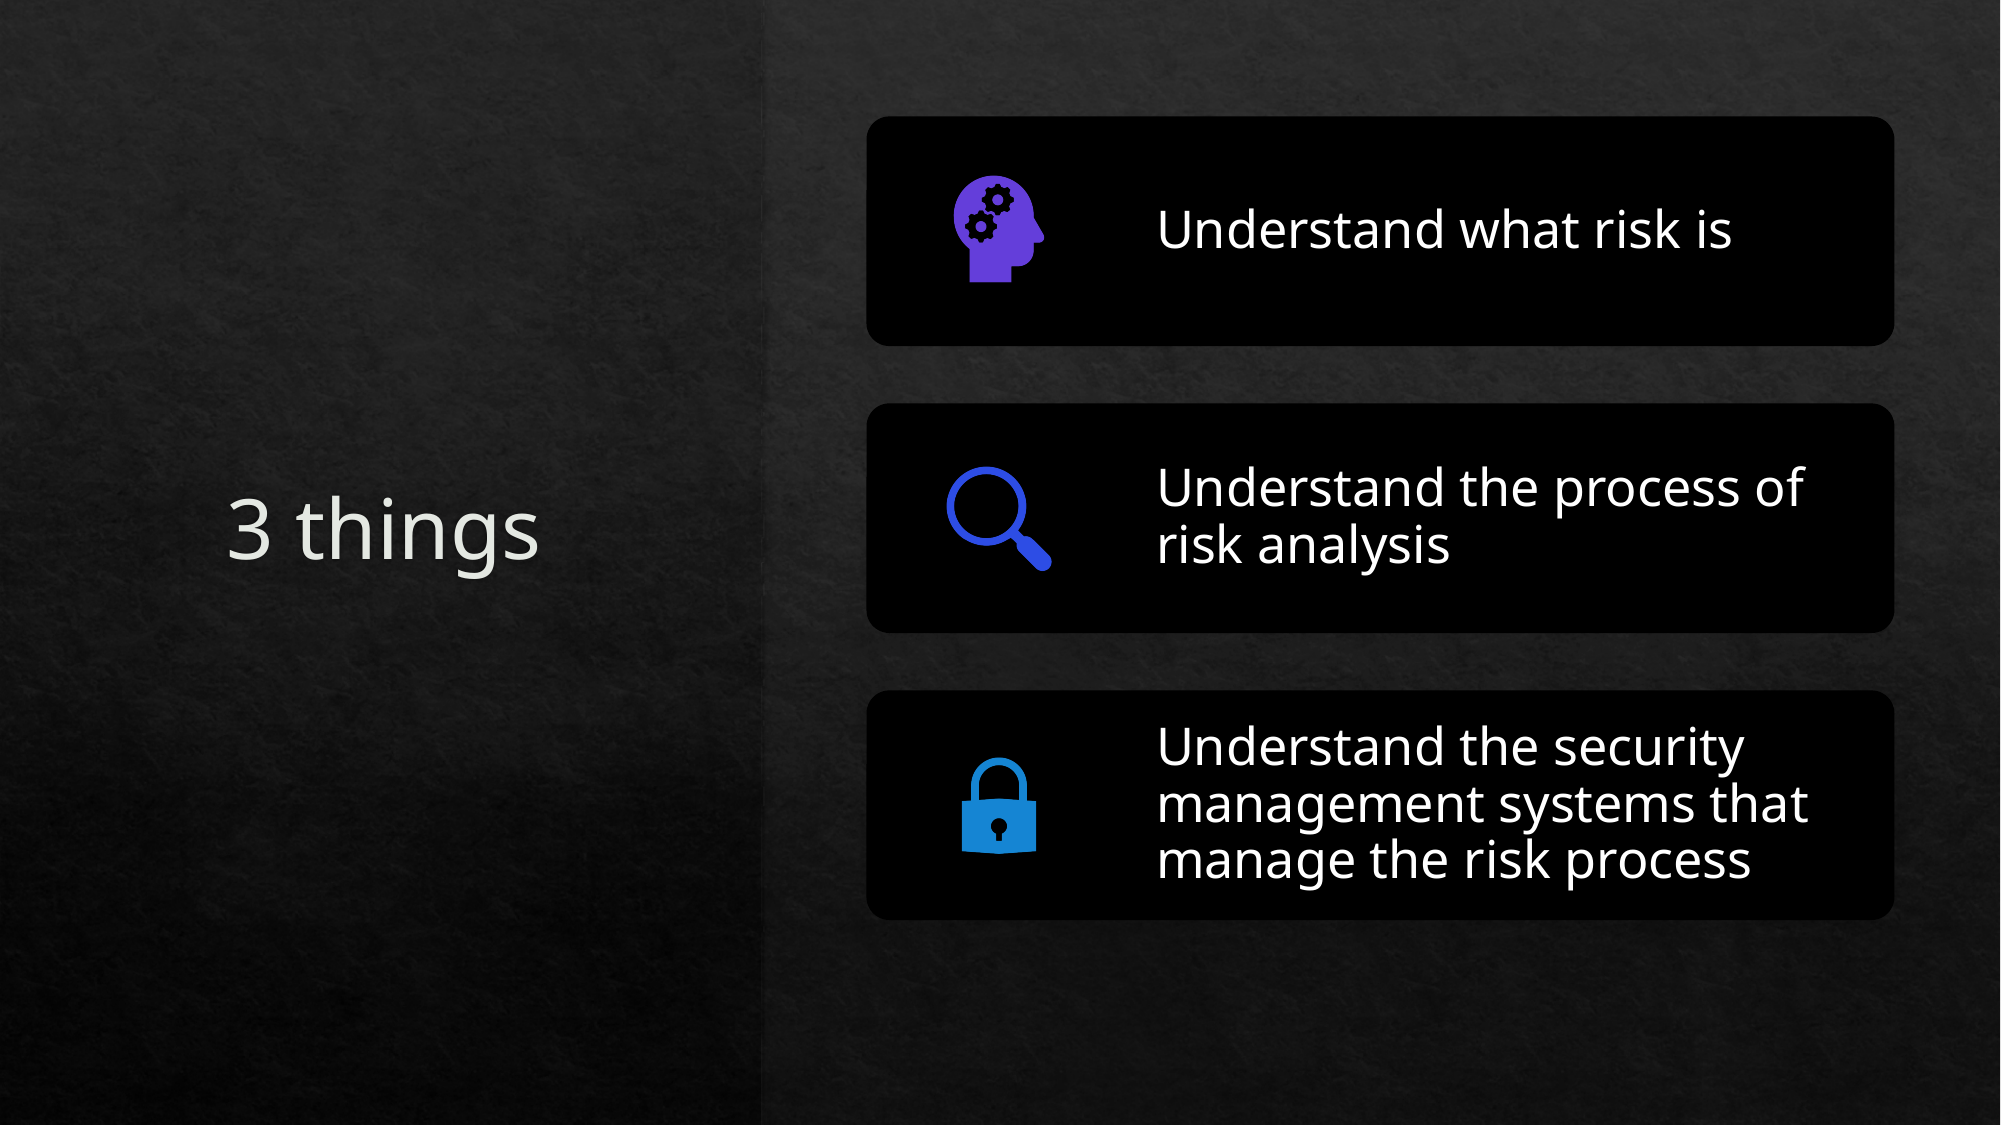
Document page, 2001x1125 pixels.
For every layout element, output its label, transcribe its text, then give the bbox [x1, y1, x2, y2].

picture [760, 0, 2000, 1125]
title 3 things [103, 99, 664, 966]
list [866, 116, 1895, 921]
